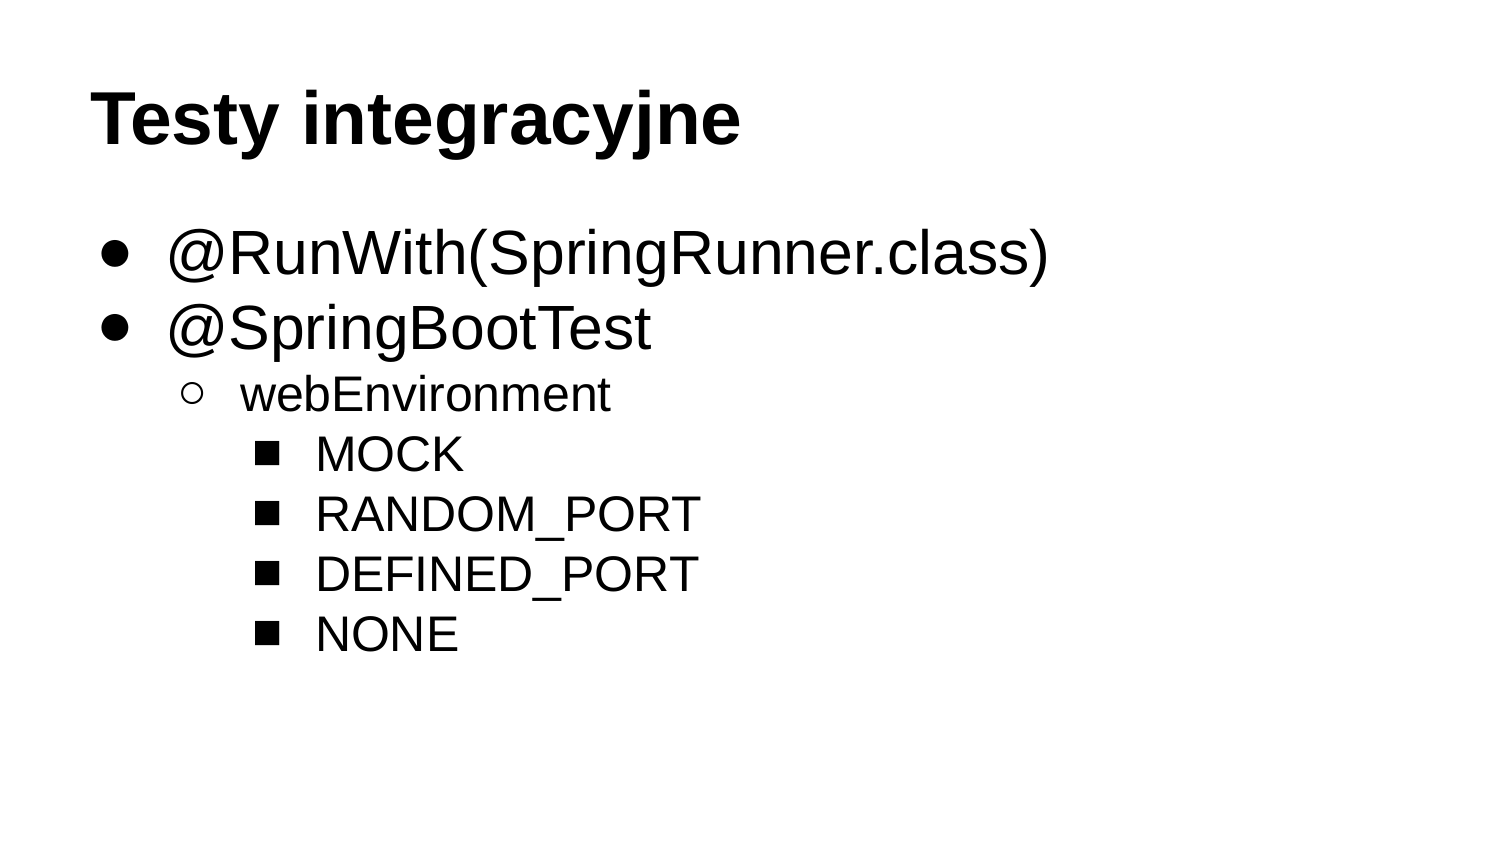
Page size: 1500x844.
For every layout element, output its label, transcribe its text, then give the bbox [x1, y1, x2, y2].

title Testy integracyjne [75, 33, 1425, 175]
list @RunWith(SpringRunner.class) @SpringBootTest webEnvironment MOCK RANDOM_PORT DEFINED_PORT NONE [75, 196, 1425, 808]
